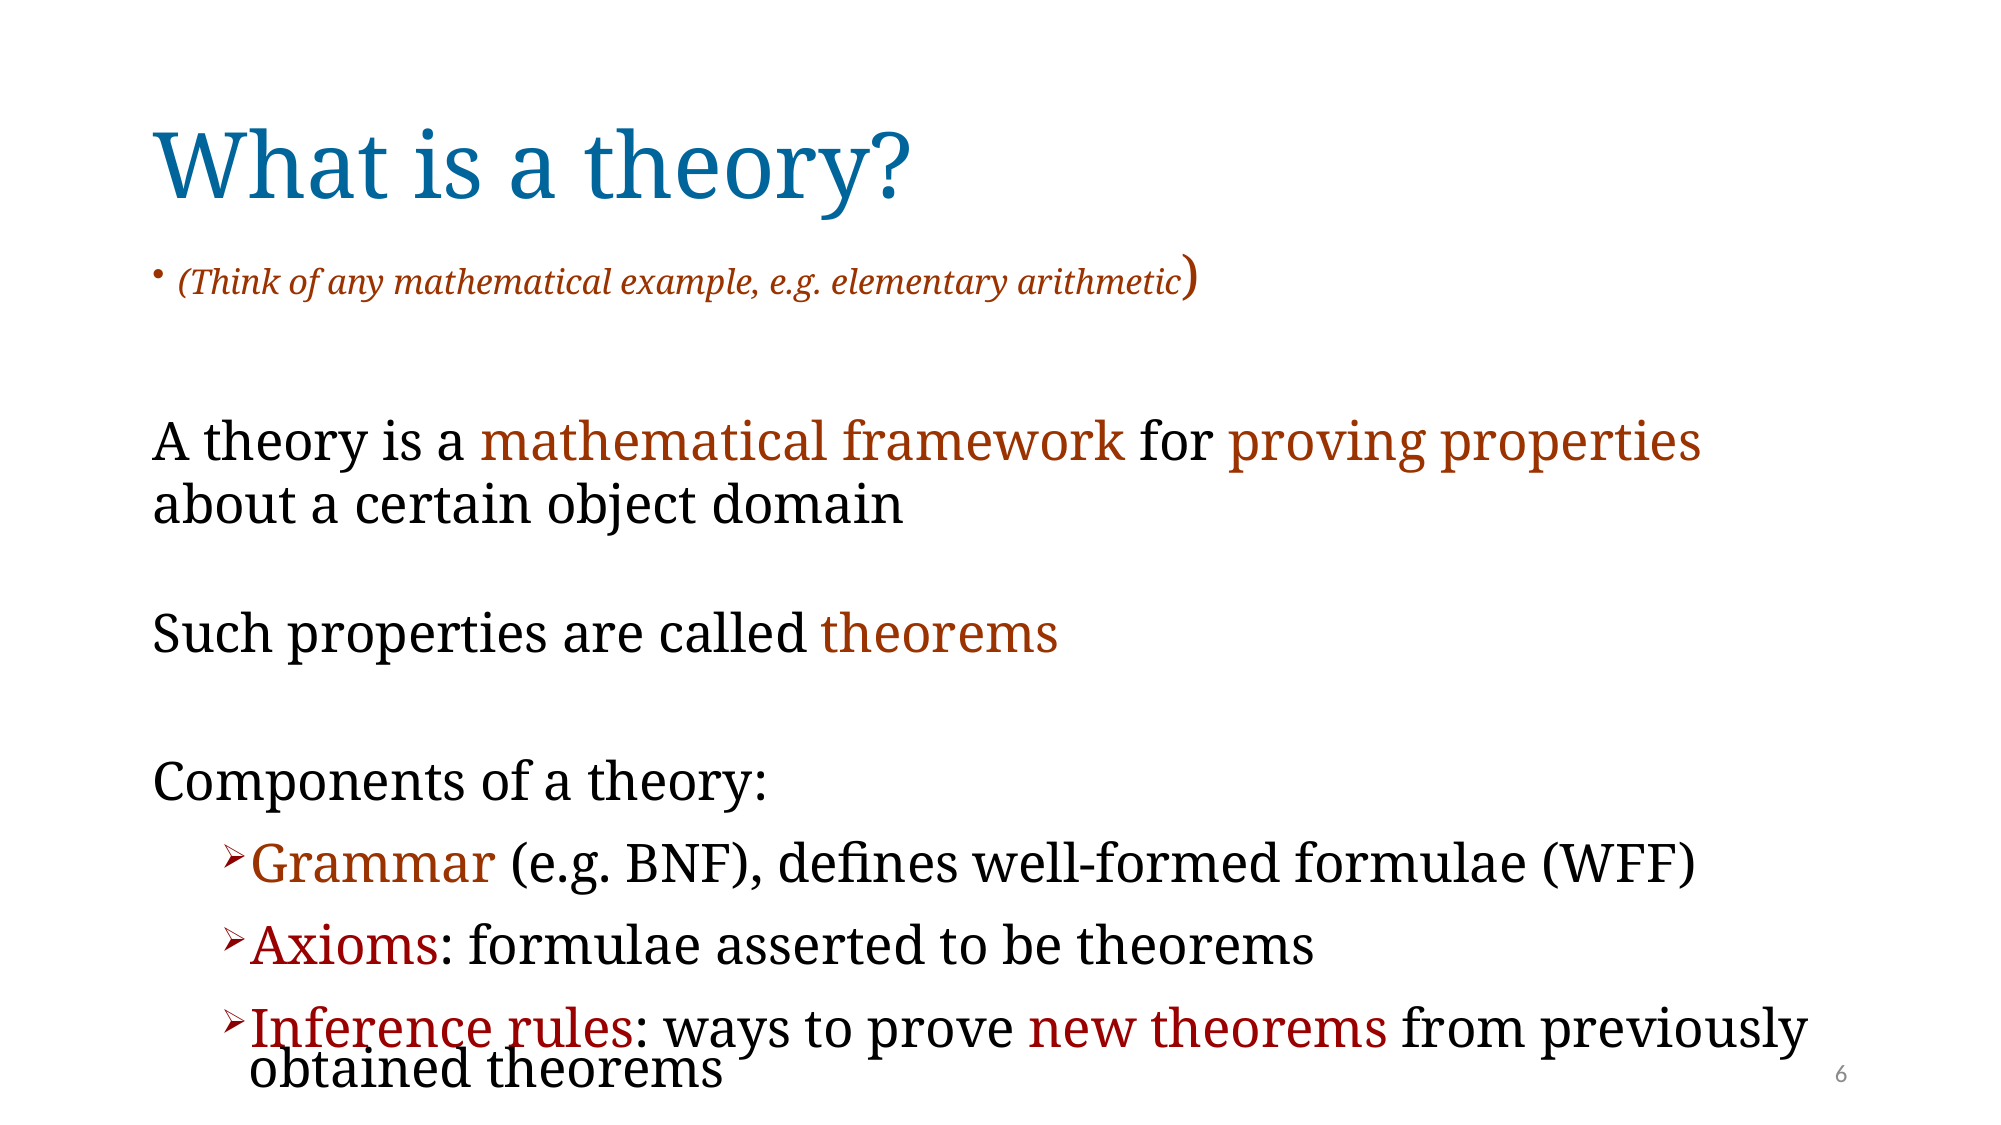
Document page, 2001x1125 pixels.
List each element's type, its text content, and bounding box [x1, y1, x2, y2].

list (Think of any mathematical example, e.g. elementary arithmetic) A theory is a mathematical framework for proving properties about a certain object domain Such properties are called theorems Components of a theory: Grammar (e.g. BNF), defines well‐formed formulae (WFF) Axioms: formulae asserted to be theorems Inference rules: ways to prove new theorems from previously obtained theorems [137, 234, 1863, 1113]
slide_number 6 [1412, 1042, 1863, 1103]
title What is a theory? [137, 59, 1863, 234]
